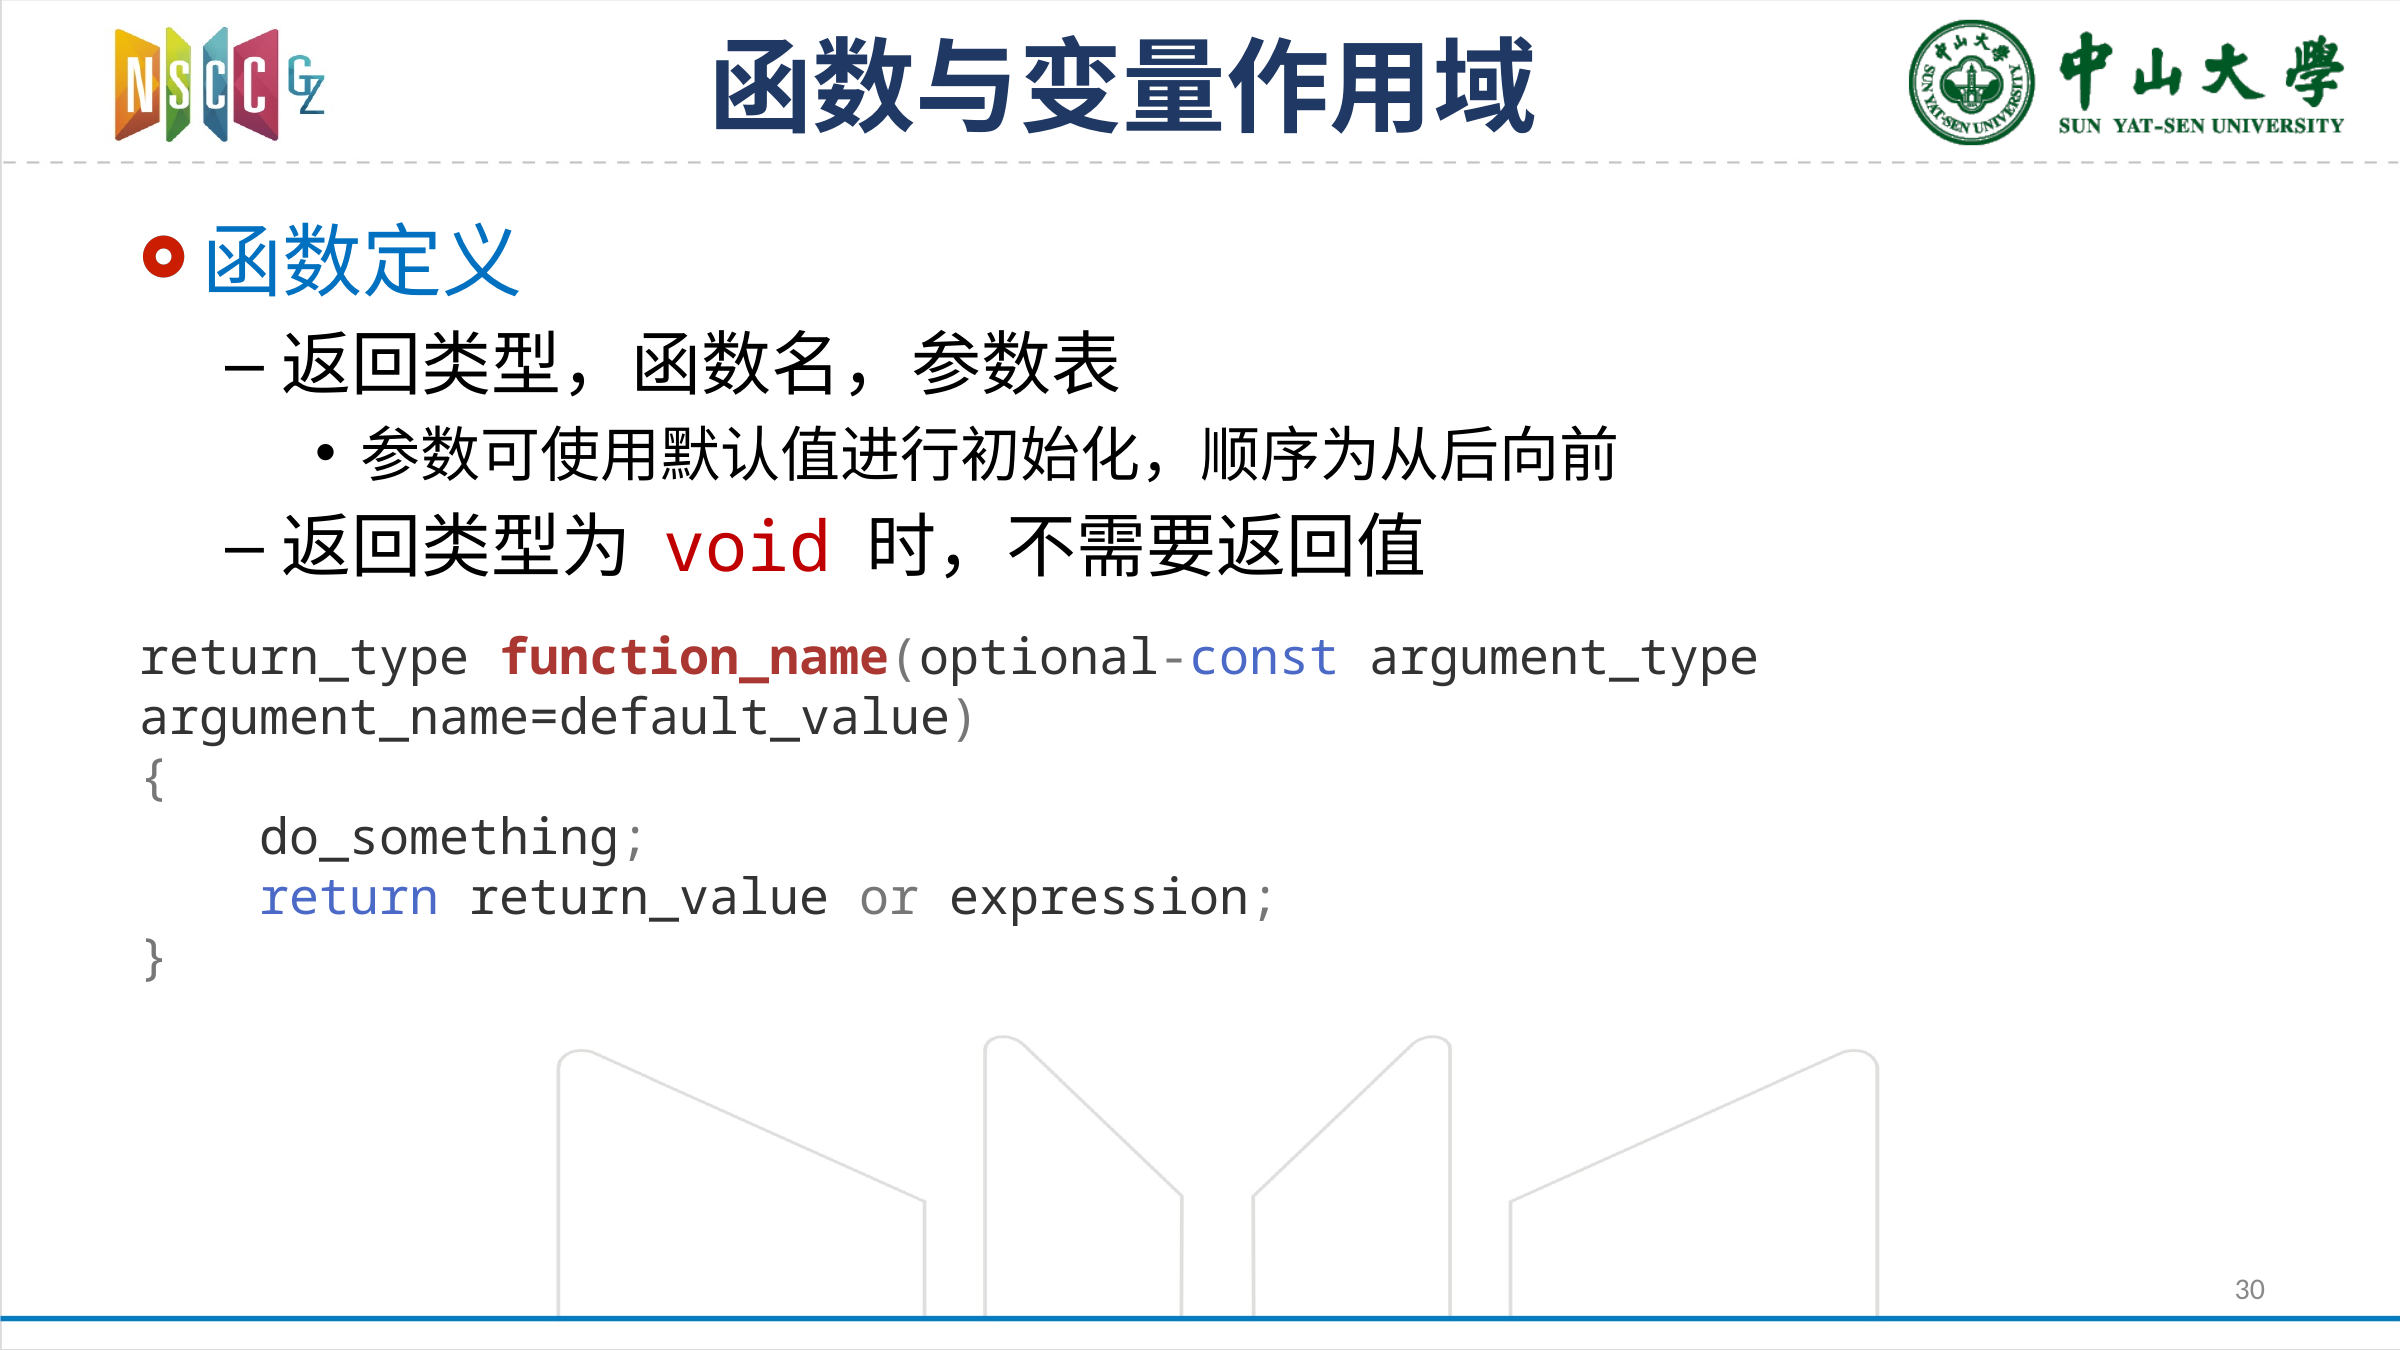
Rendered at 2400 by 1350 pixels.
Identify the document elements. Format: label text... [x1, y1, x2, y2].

list 函数定义 返回类型，函数名，参数表 参数可使用默认值进行初始化，顺序为从后向前 返回类型为 void 时，不需要返回值 [120, 202, 2280, 1206]
picture [0, 0, 2400, 1350]
text_box return_type function_name(optional-const argument_type argument_name=default_value) { do_something; return return_value or expression; } [125, 616, 2370, 992]
title 函数与变量作用域 [349, 13, 1897, 153]
slide_number 30 [1719, 1251, 2280, 1324]
